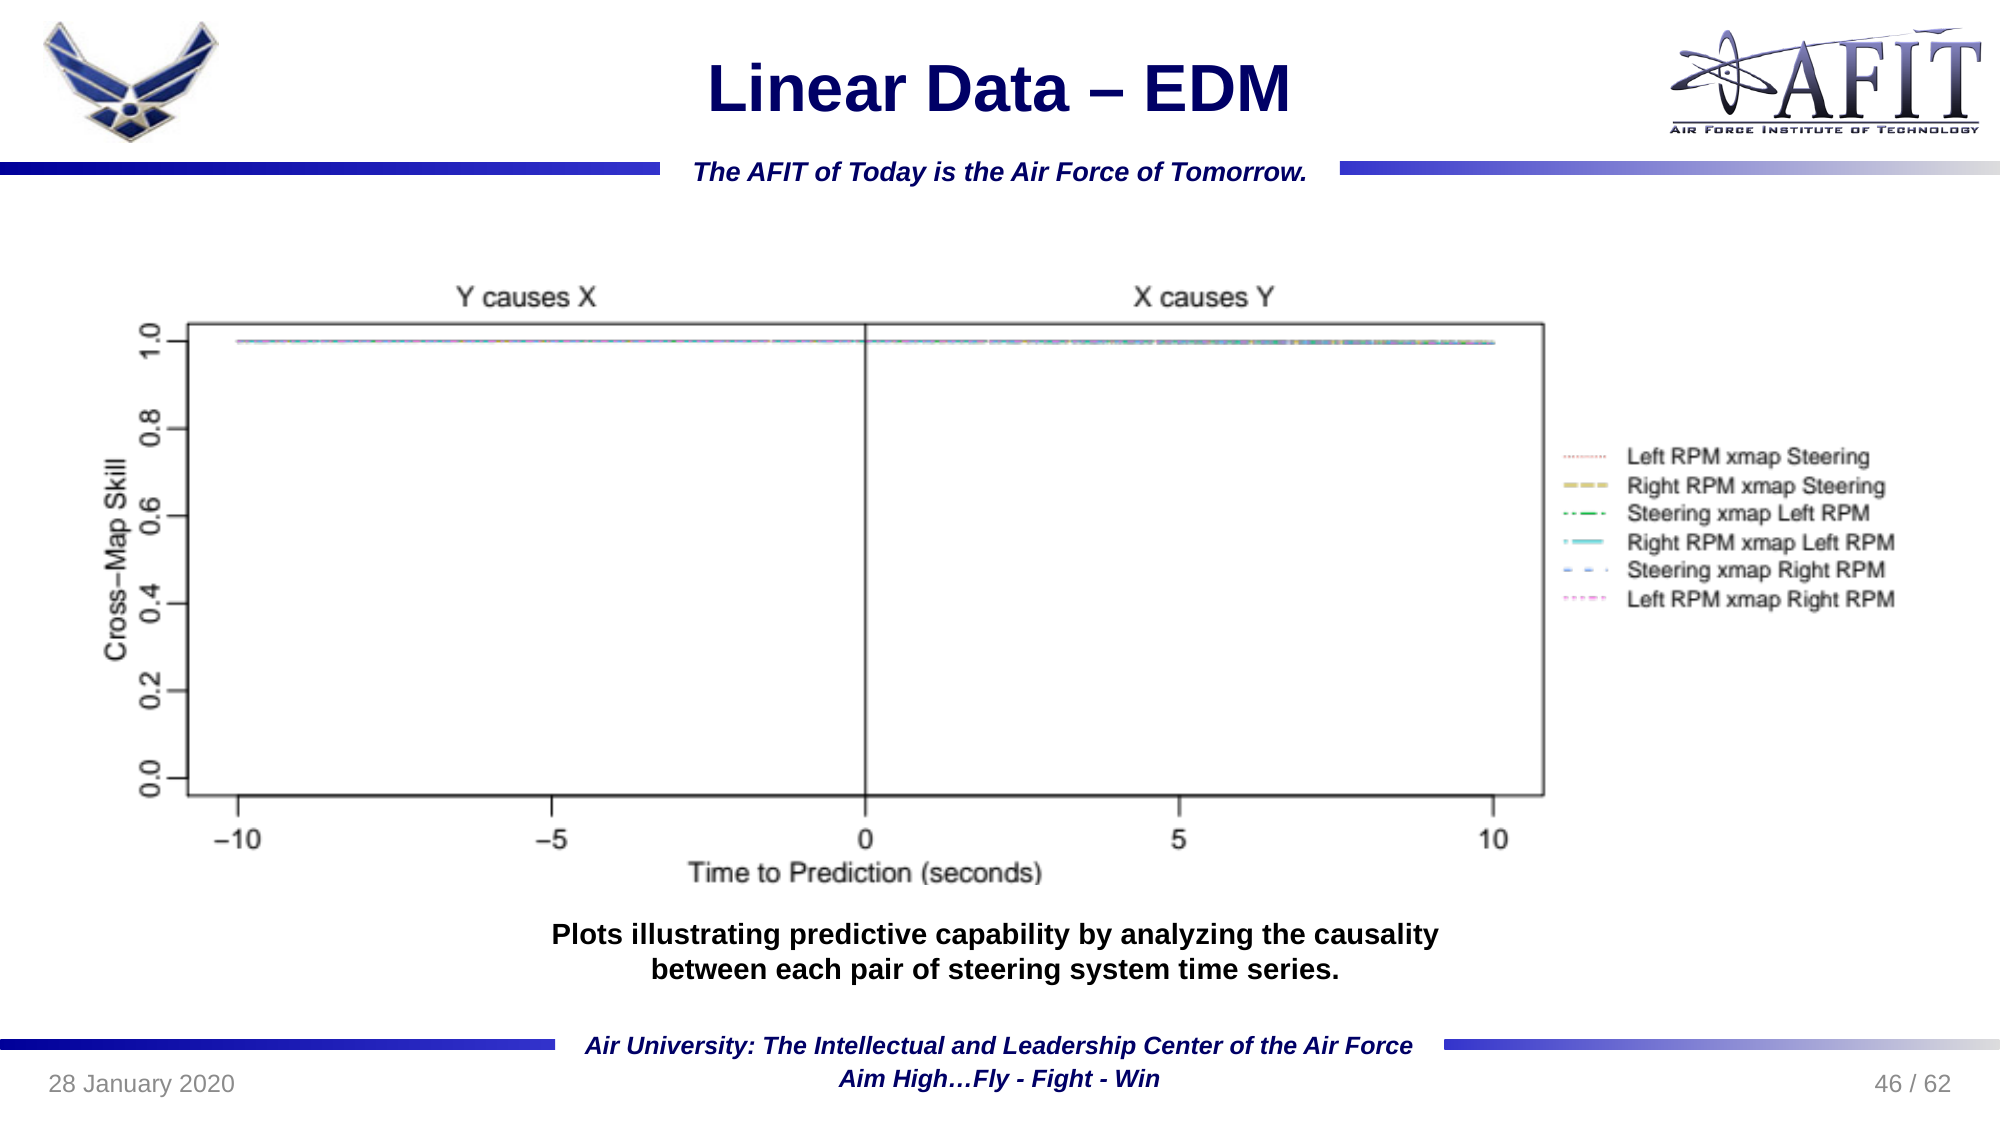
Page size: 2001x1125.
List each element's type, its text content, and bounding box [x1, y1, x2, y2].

picture [100, 284, 1901, 886]
title Linear Data – EDM [149, 0, 1851, 169]
picture [43, 21, 149, 143]
text_box Plots illustrating predictive capability by analyzing the causality between each pair of steering system time series. [324, 896, 1675, 993]
slide_number 46 / 62 [1500, 1052, 1967, 1113]
